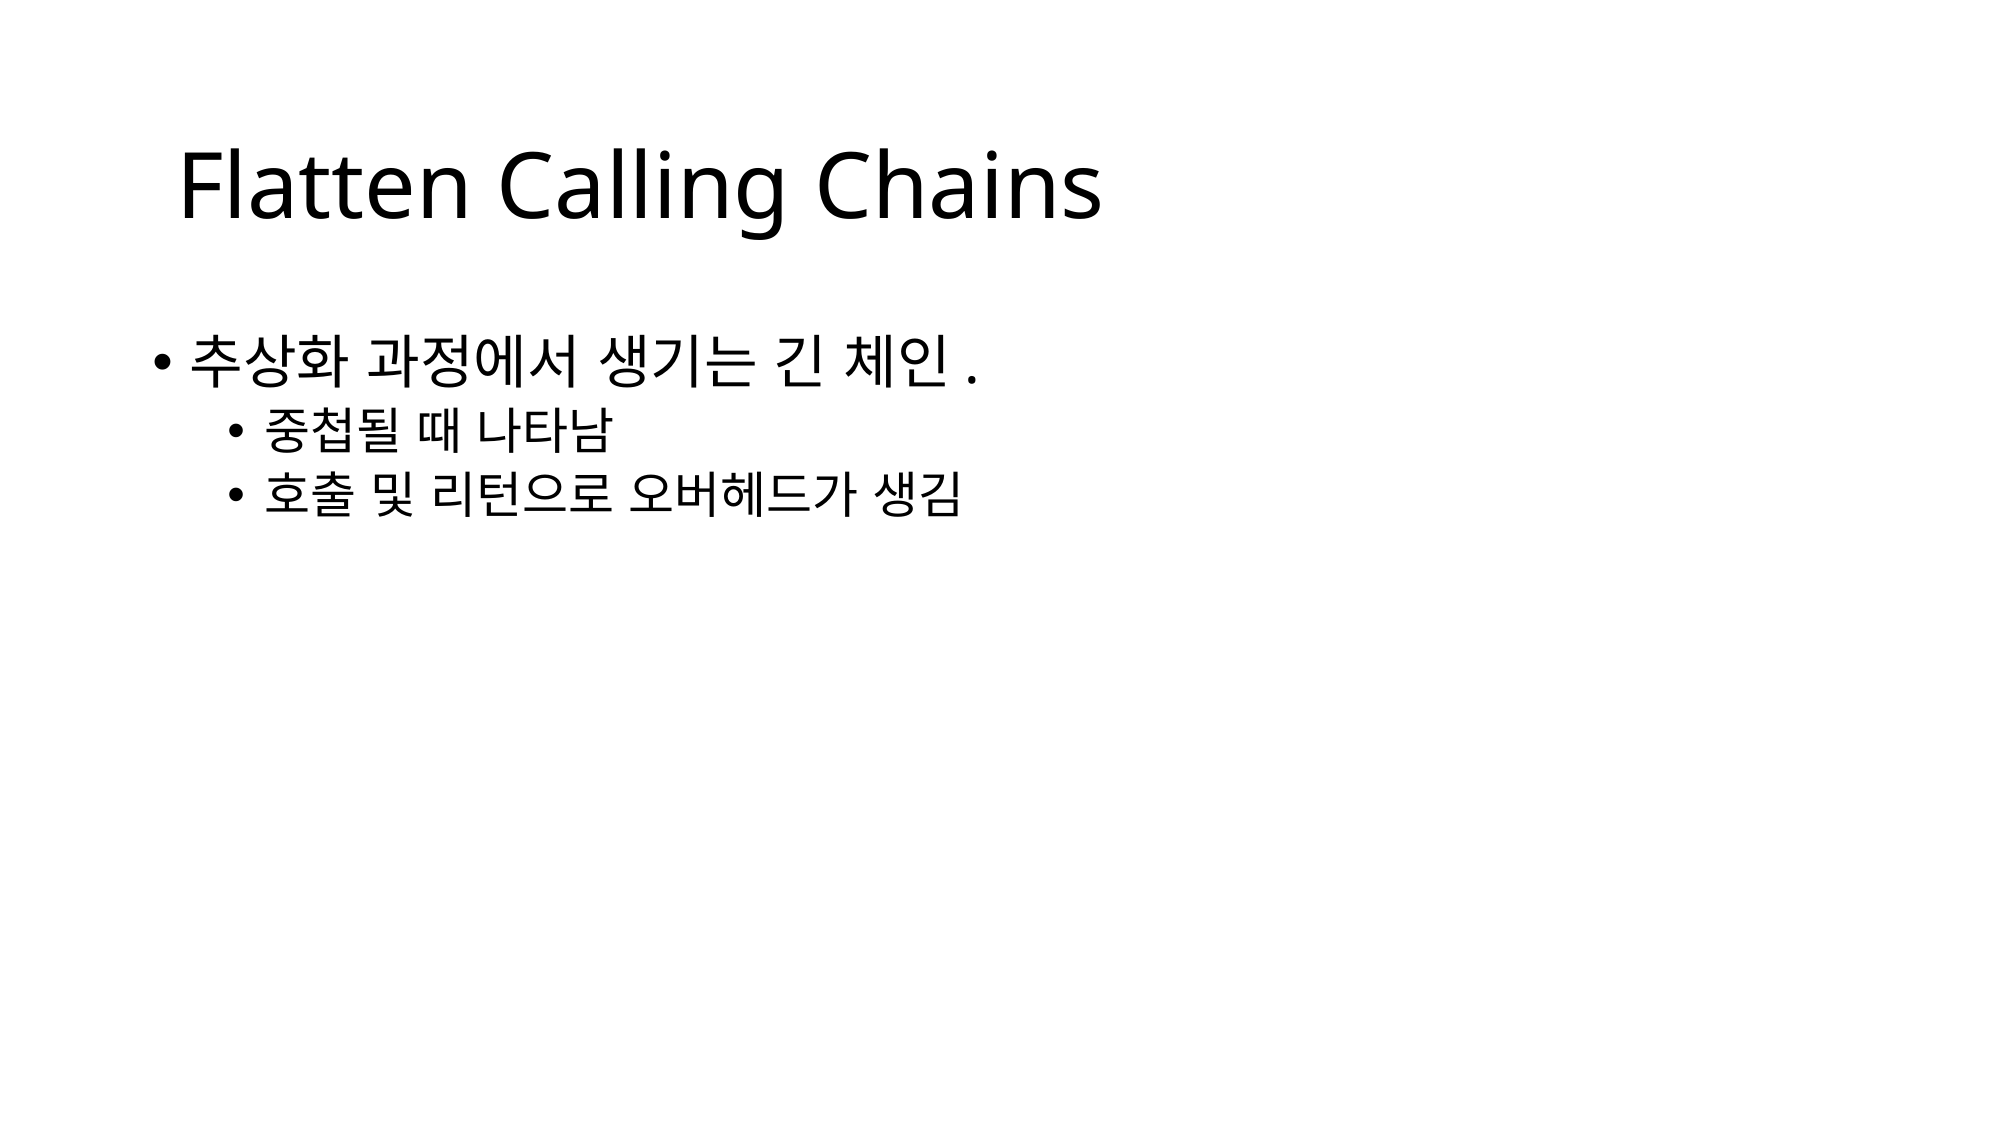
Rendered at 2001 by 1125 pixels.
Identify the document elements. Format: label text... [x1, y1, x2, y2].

list 추상화 과정에서 생기는 긴 체인. 중첩될 때 나타남 호출 및 리턴으로 오버헤드가 생김 [137, 325, 1863, 1014]
title Flatten Calling Chains [137, 80, 1863, 298]
